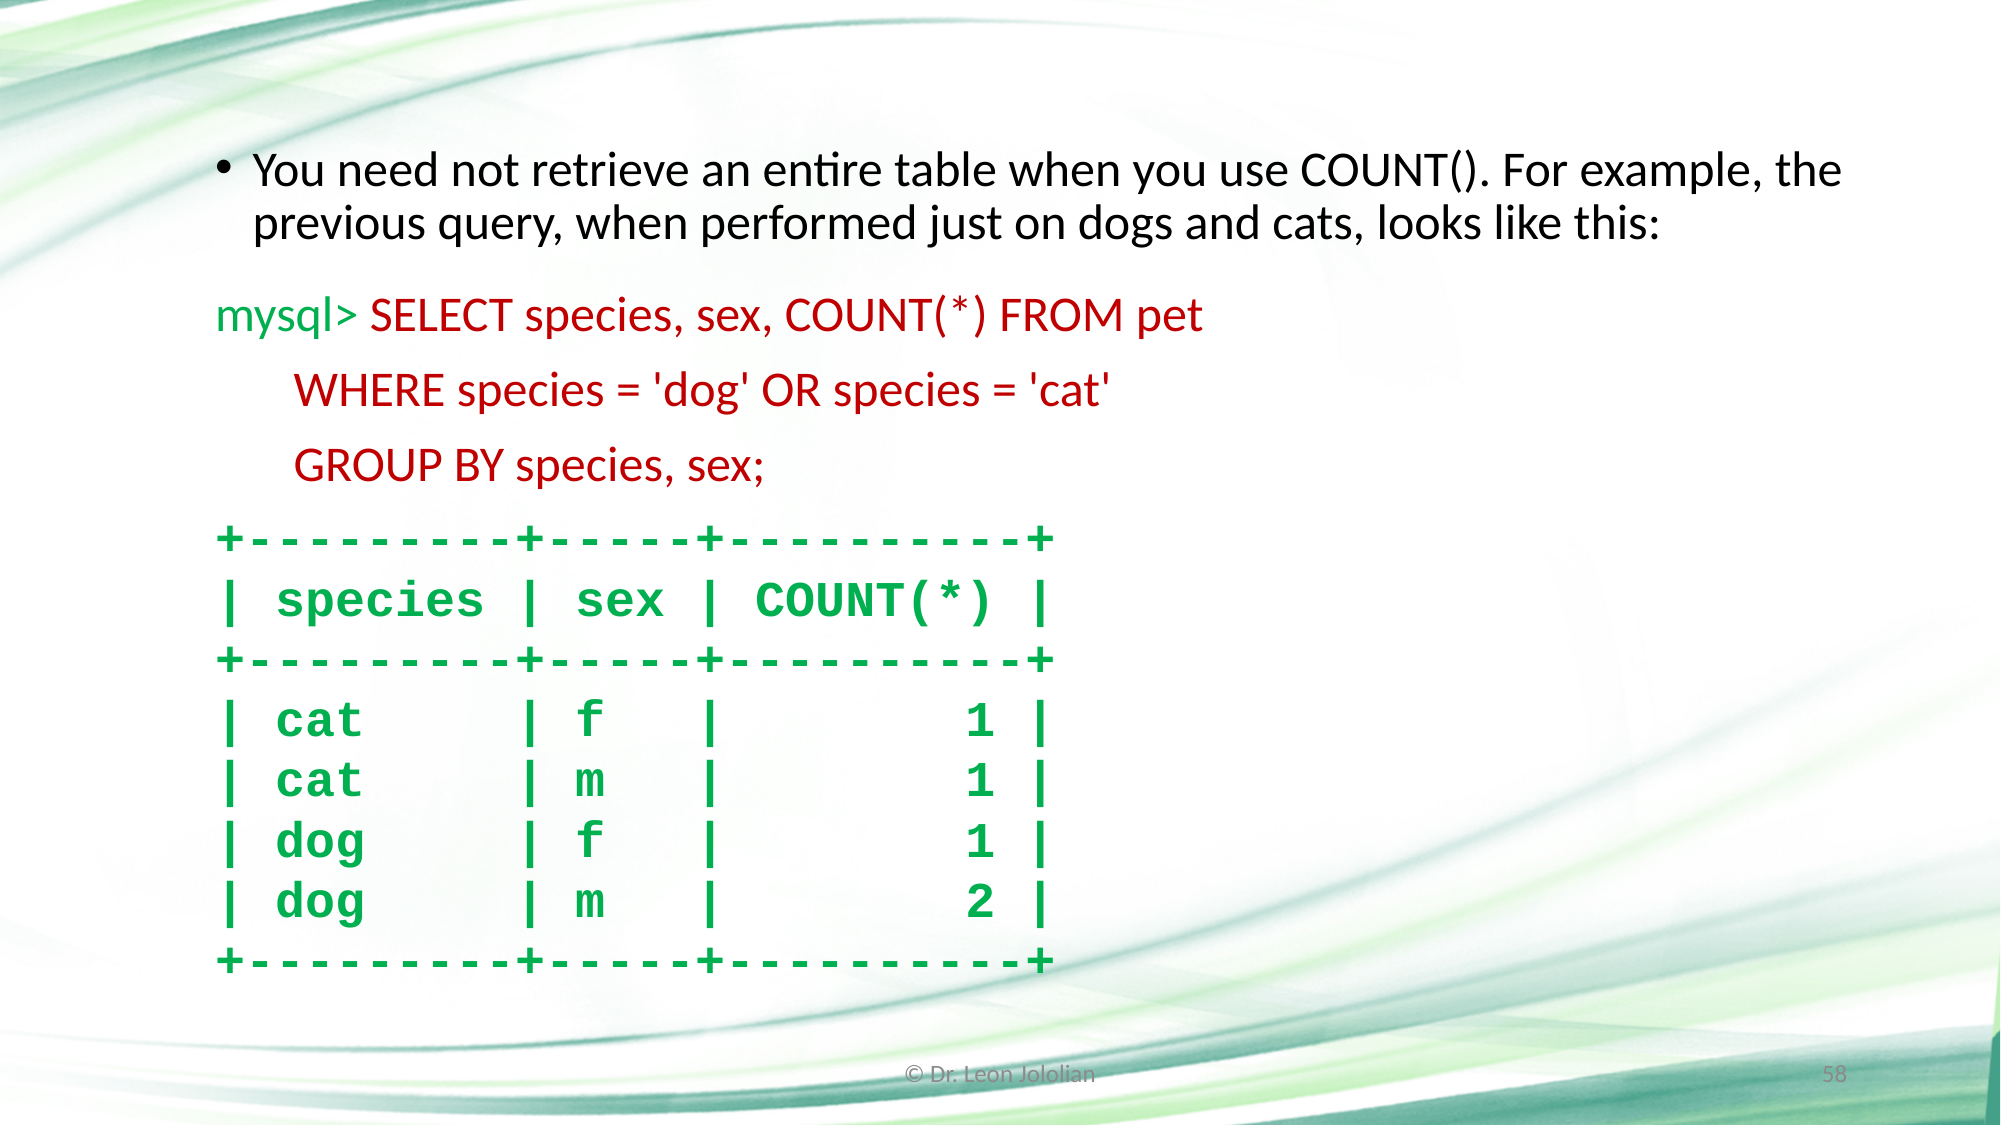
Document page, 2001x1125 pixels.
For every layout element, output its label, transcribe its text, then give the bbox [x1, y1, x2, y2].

slide_number 58 [1412, 1042, 1863, 1103]
footer © Dr. Leon Jololian [662, 1042, 1338, 1103]
list You need not retrieve an entire table when you use COUNT(). For example, the previous query, when performed just on dogs and cats, looks like this: mysql> SELECT species, sex, COUNT(*) FROM pet WHERE species = 'dog' OR species = 'cat' GROUP BY species, sex; +---------+-----+----------+ | species | sex | COUNT(*) | +---------+-----+----------+ | cat | f | 1 | | cat | m | 1 | | dog | f | 1 | | dog | m | 2 | +---------+-----+----------+ [200, 135, 1863, 1014]
picture [0, 0, 2001, 1125]
